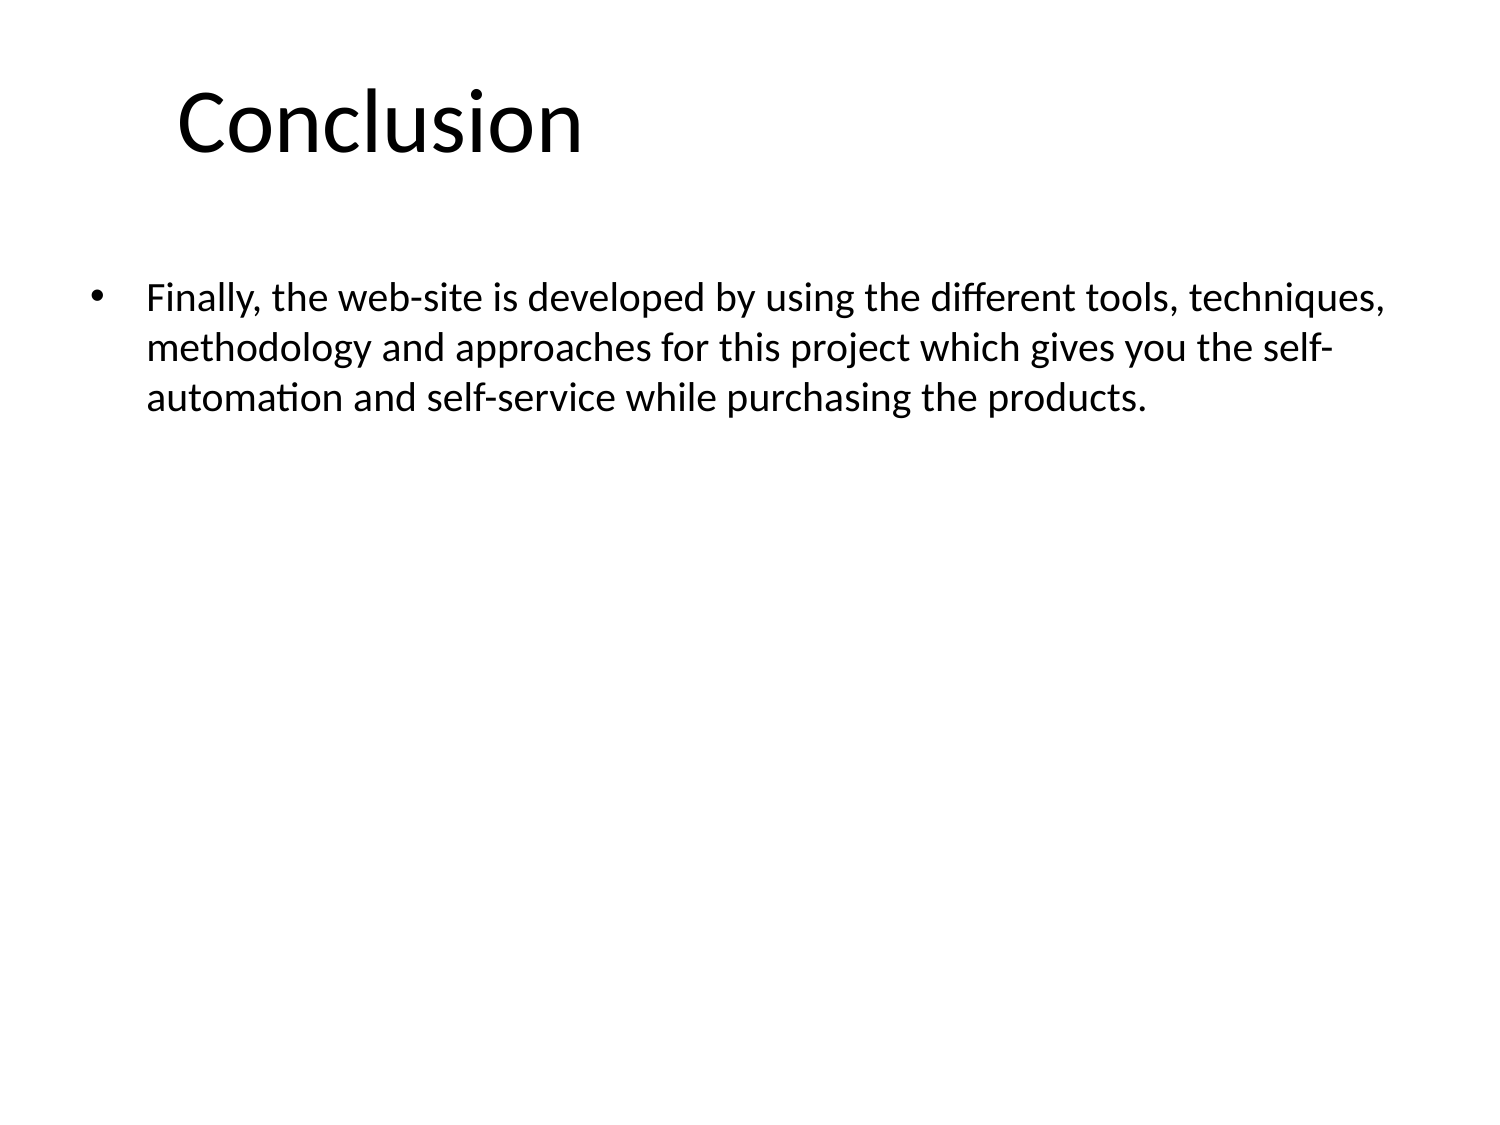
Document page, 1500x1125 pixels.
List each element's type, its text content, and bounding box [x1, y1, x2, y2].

list Finally, the web-site is developed by using the different tools, techniques, methodology and approaches for this project which gives you the self-automation and self-service while purchasing the products. [75, 262, 1425, 1005]
title Conclusion [75, 45, 688, 188]
